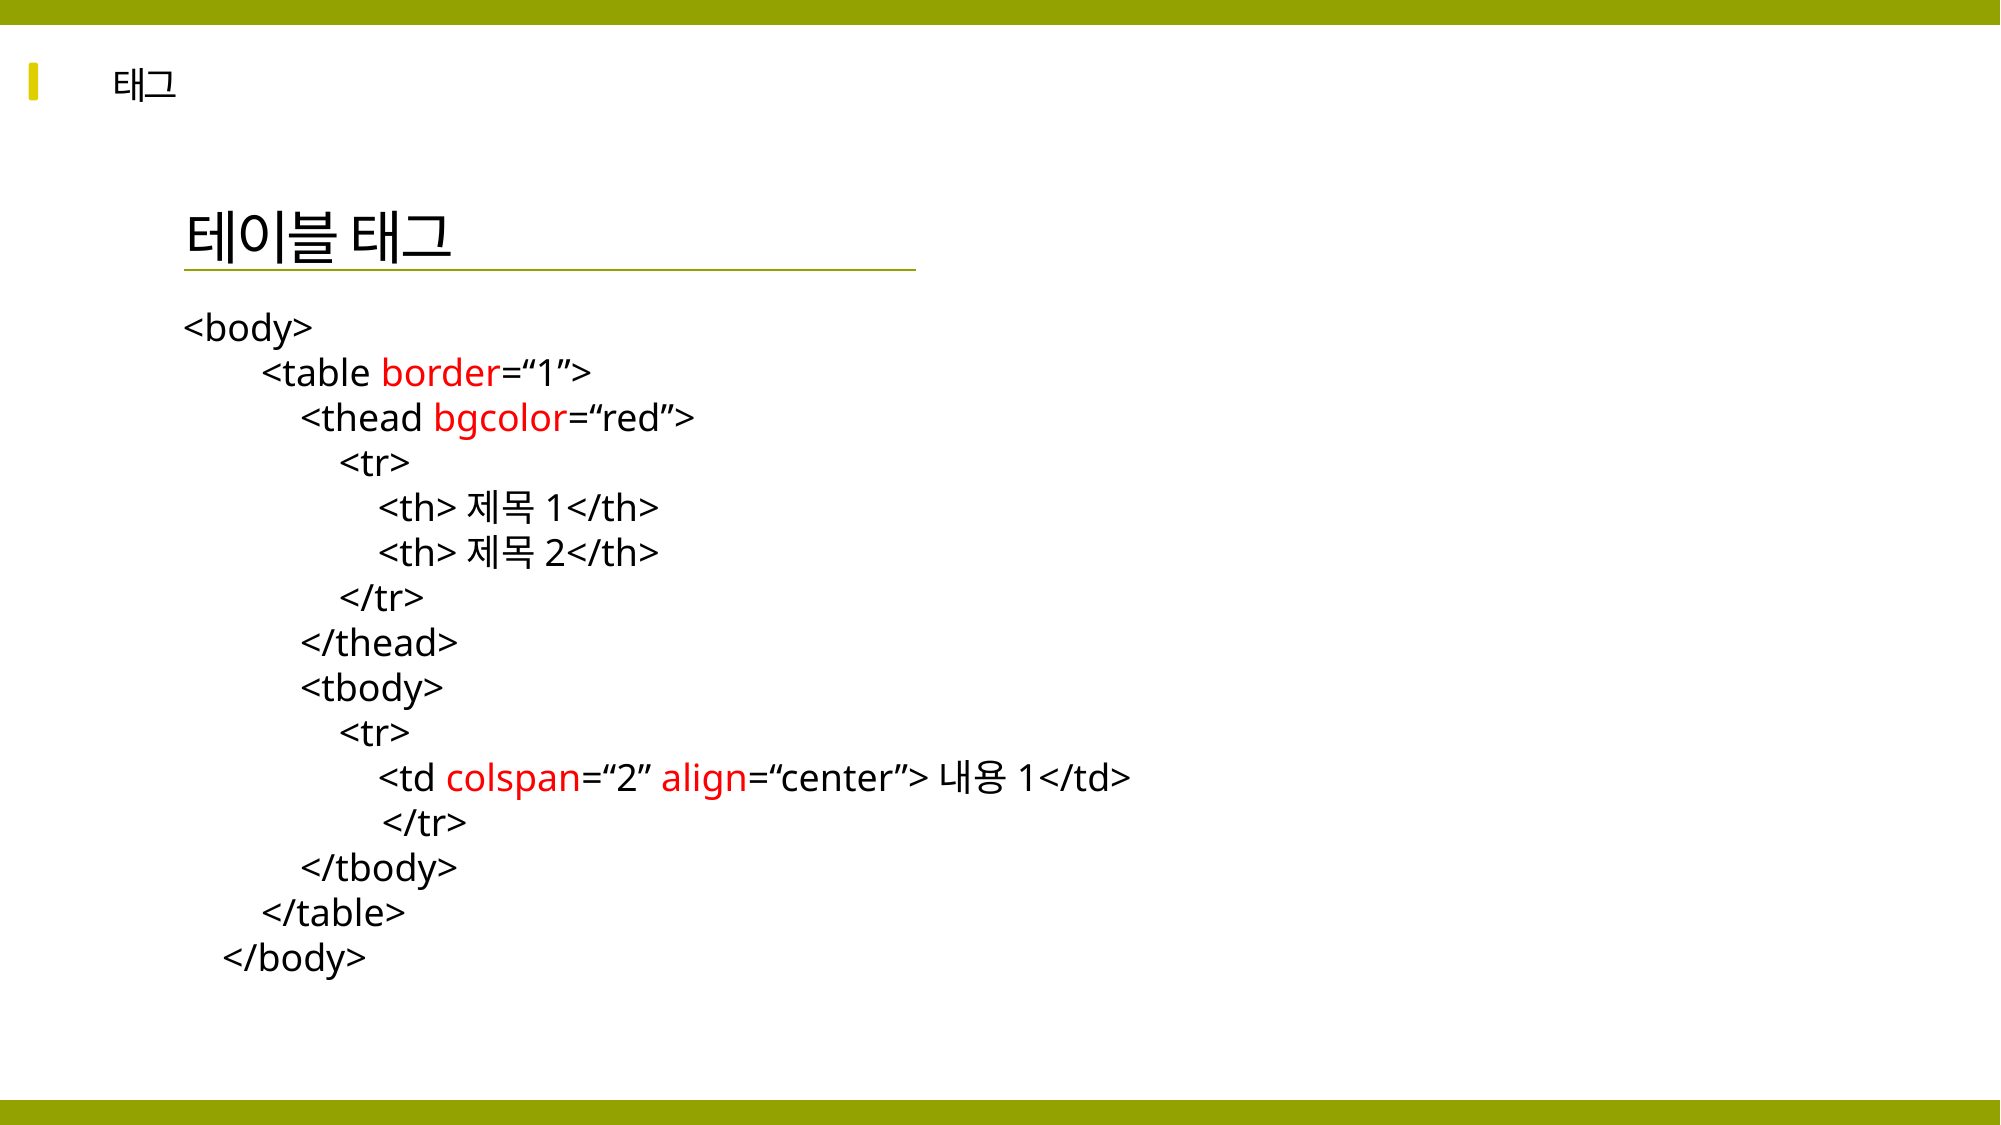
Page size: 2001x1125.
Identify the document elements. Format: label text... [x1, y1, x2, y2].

text_box 태그 [0, 54, 291, 115]
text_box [168, 193, 1444, 993]
text_box [0, 1099, 2000, 1125]
text_box [0, 0, 2000, 26]
